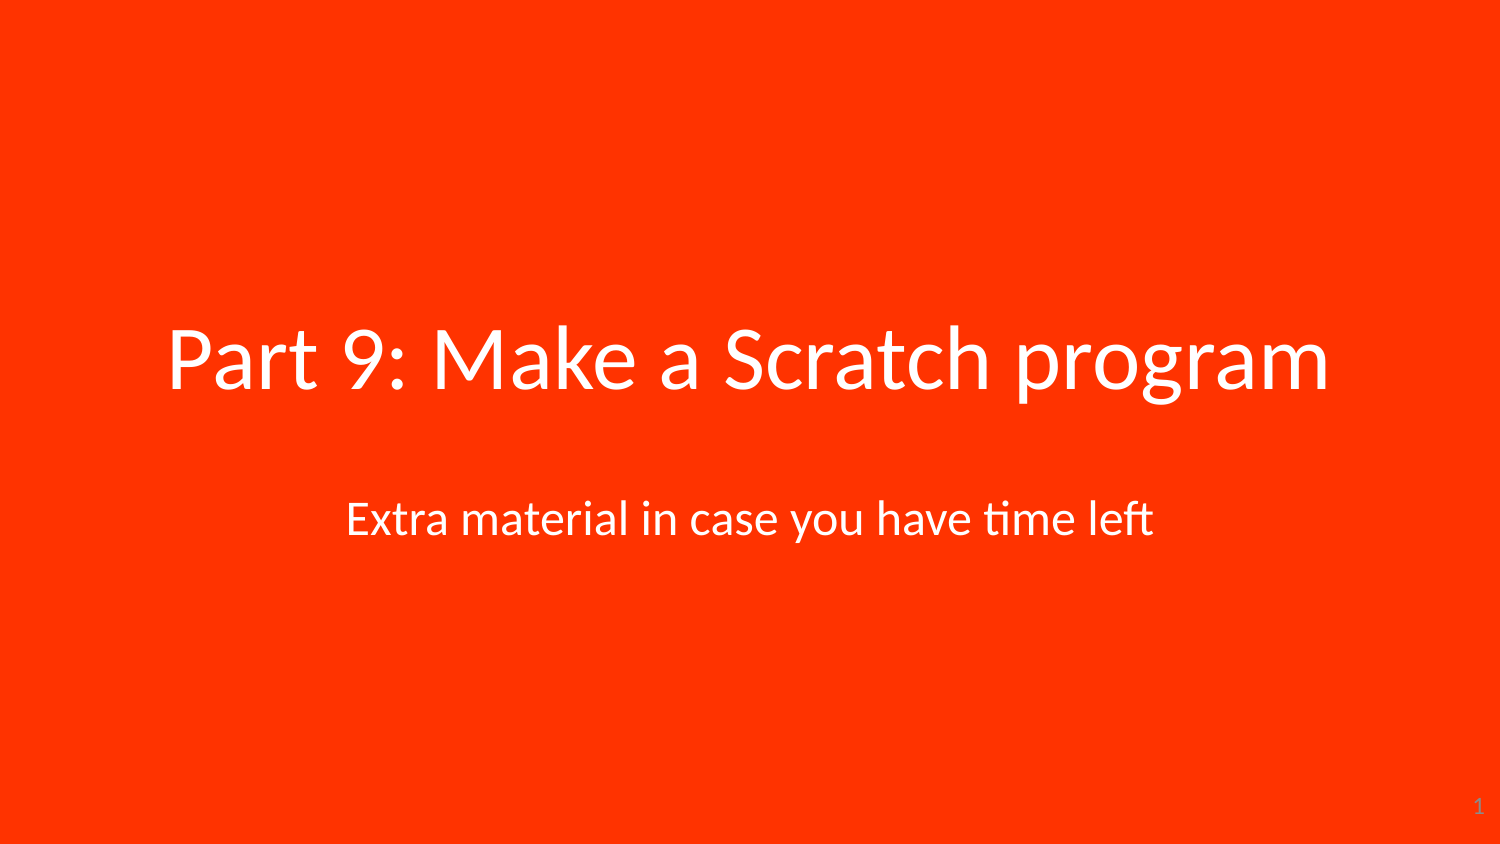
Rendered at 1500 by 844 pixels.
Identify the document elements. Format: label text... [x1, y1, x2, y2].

slide_number 1 [1415, 782, 1500, 828]
subtitle Extra material in case you have time left [225, 478, 1275, 694]
title Part 9: Make a Scratch program [112, 262, 1388, 443]
